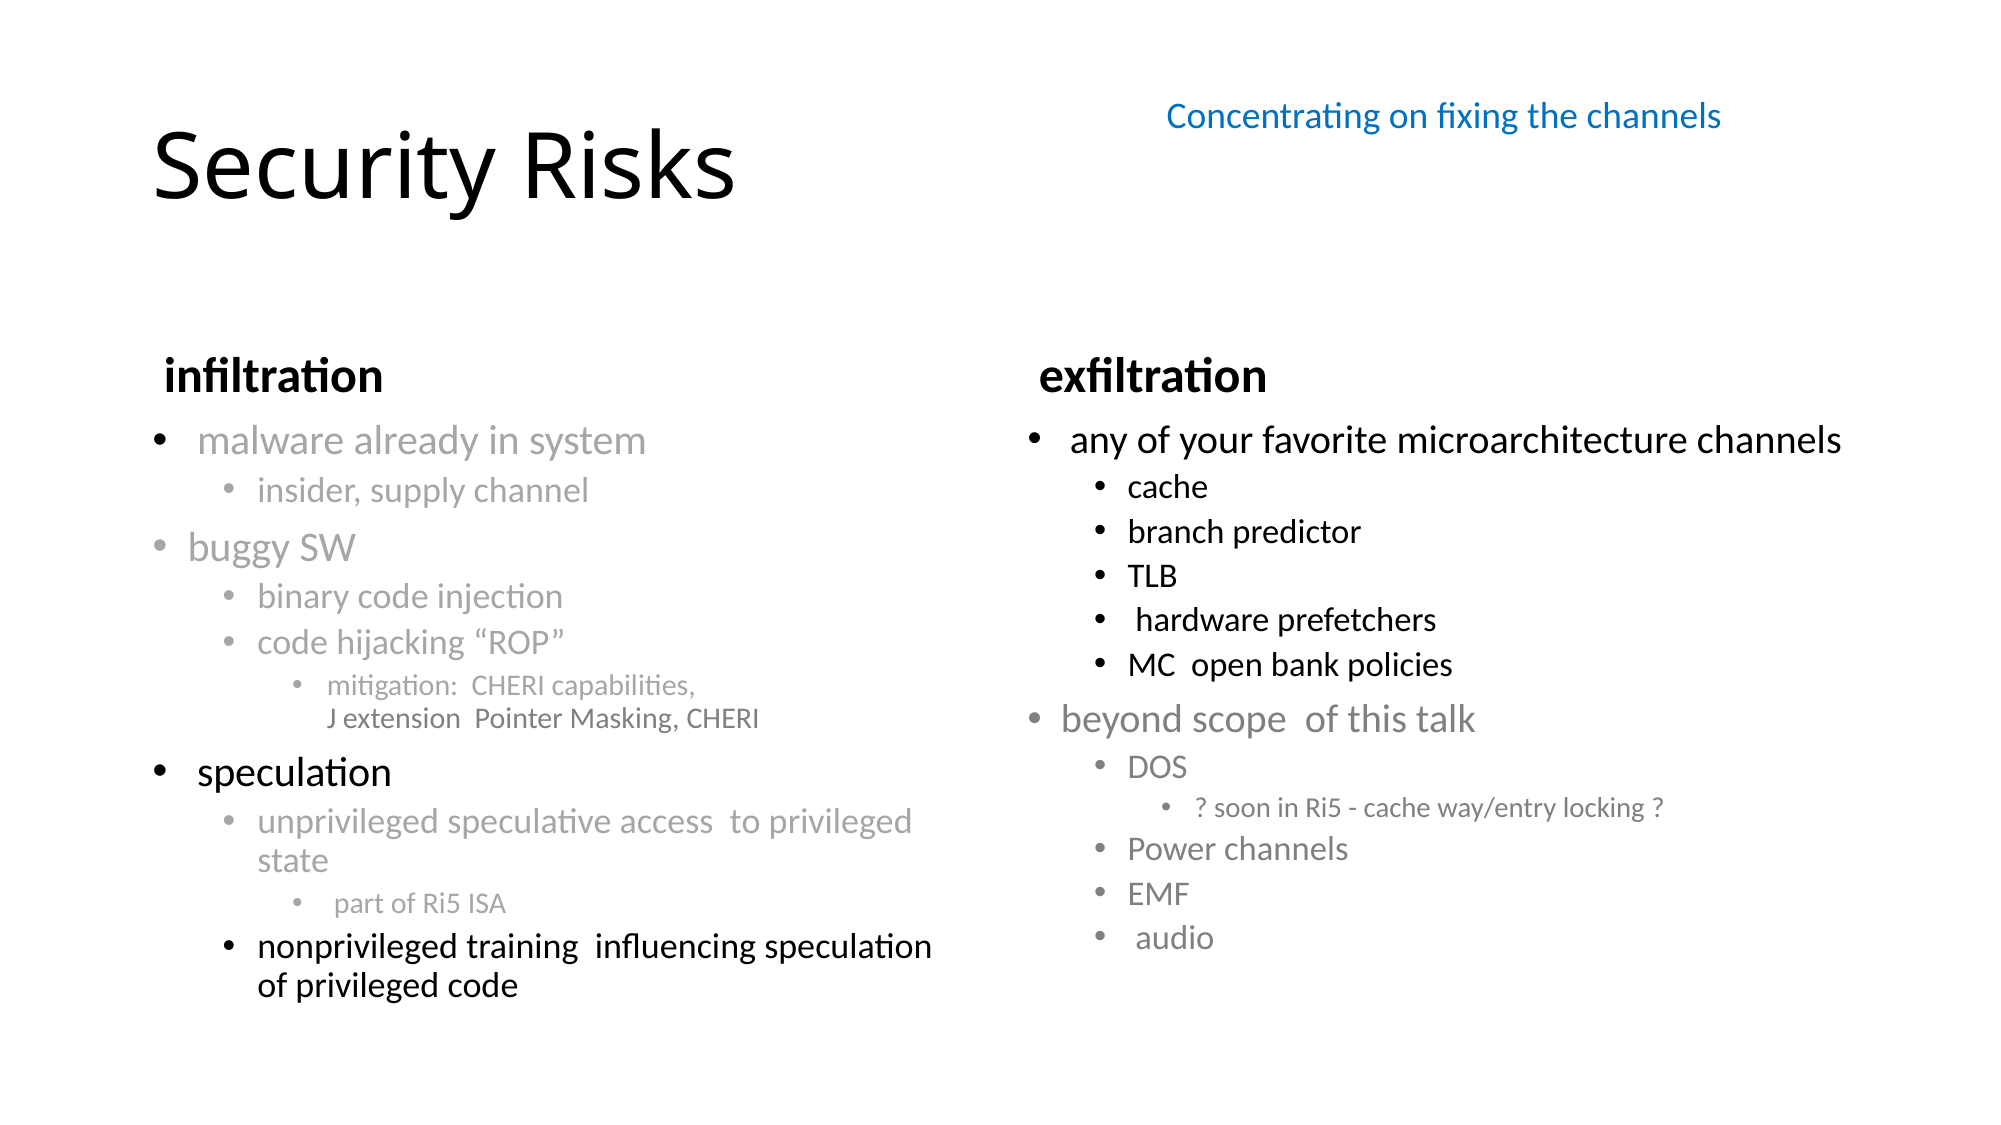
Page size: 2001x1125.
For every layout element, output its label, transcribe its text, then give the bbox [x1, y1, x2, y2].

text_box Concentrating on fixing the channels [1151, 83, 1770, 144]
title Security Risks [137, 59, 1863, 278]
list exfiltration [1012, 275, 1863, 410]
list infiltration [137, 275, 984, 410]
list any of your favorite microarchitecture channels cache branch predictor TLB hardware prefetchers MC open bank policies beyond scope of this talk DOS ? soon in Ri5 - cache way/entry locking ? Power channels EMF audio [1012, 410, 1863, 1016]
list malware already in system insider, supply channel buggy SW binary code injection code hijacking “ROP” mitigation: CHERI capabilities, J extension Pointer Masking, CHERI speculation unprivileged speculative access to privileged state part of Ri5 ISA nonprivileged training influencing speculation of privileged code [137, 410, 984, 1016]
